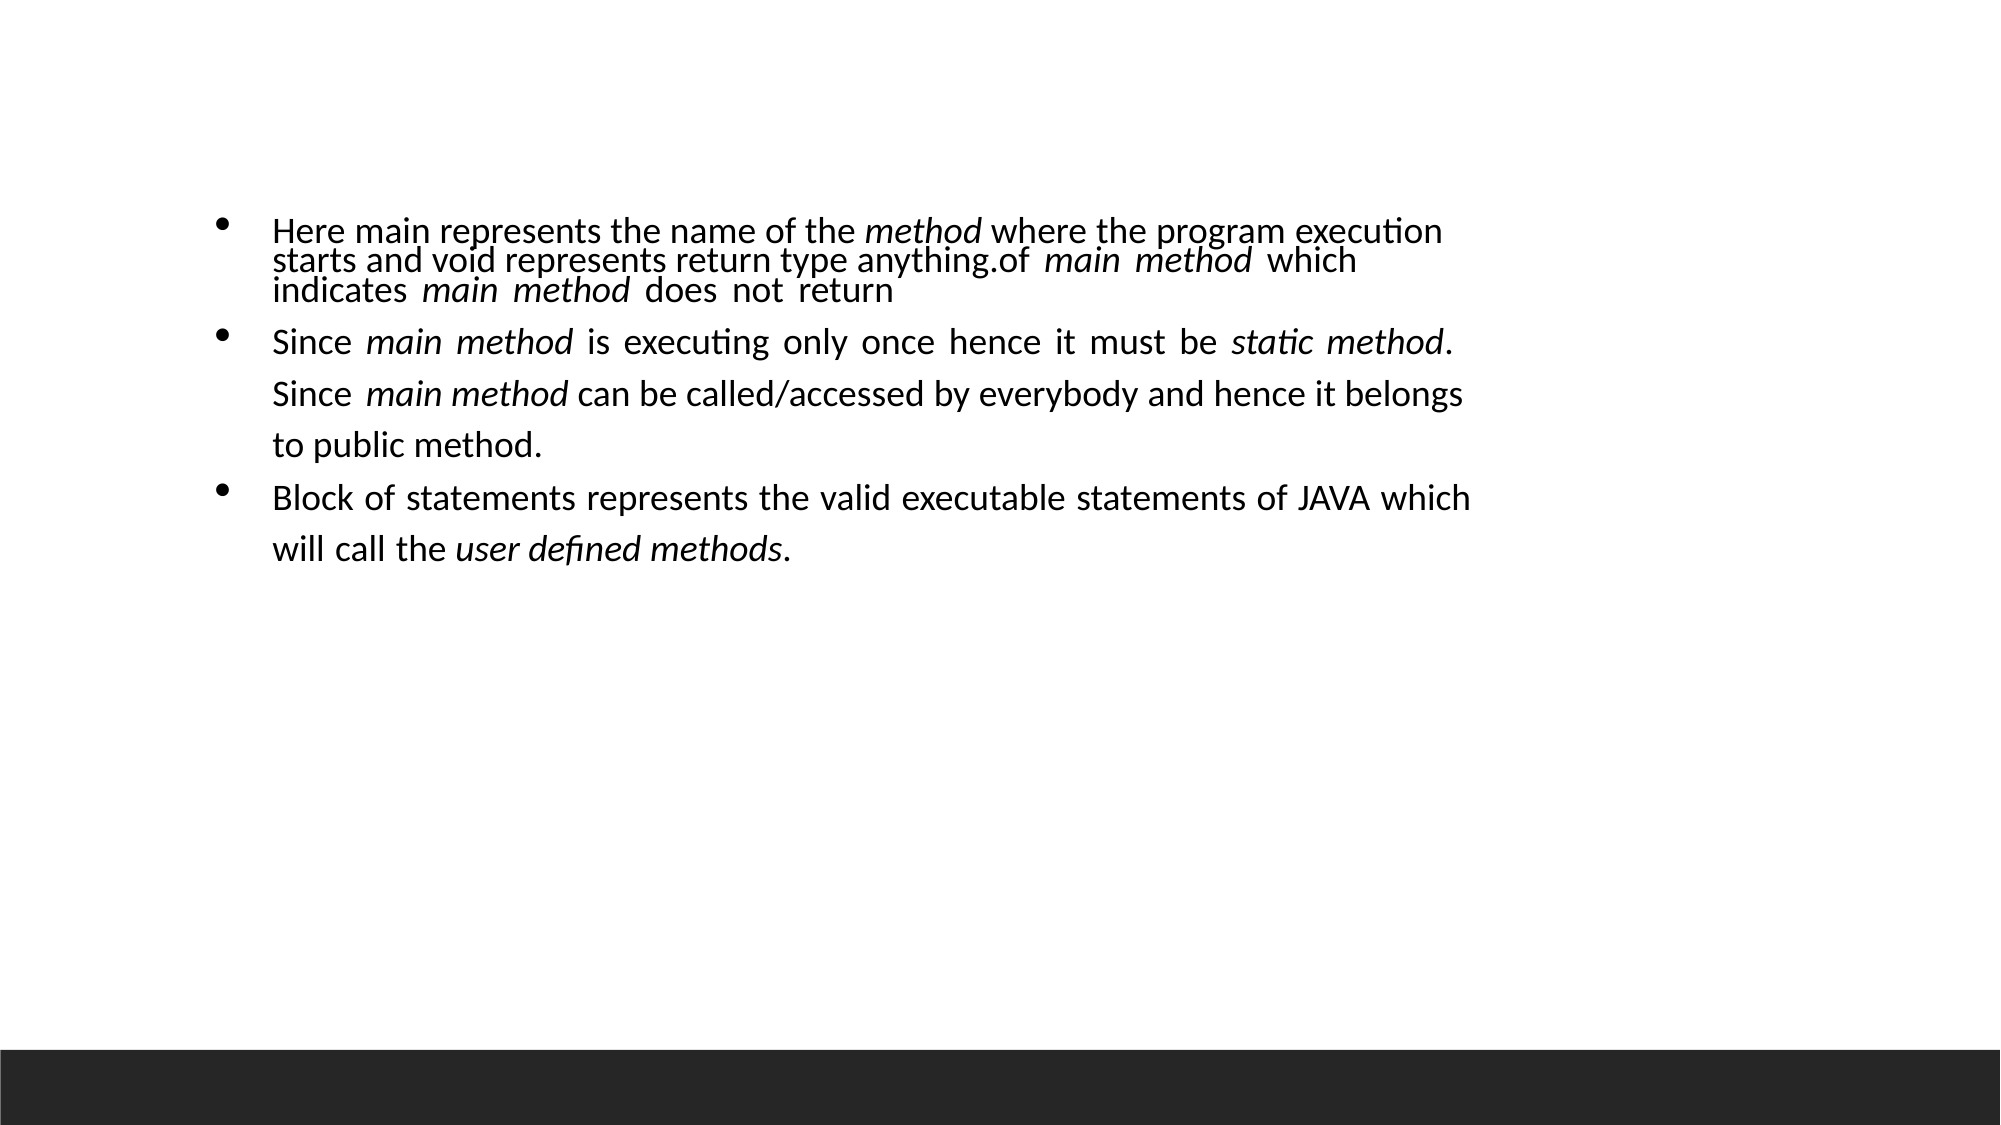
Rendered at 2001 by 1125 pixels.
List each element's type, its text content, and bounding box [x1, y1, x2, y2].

text_box Here main represents the name of the method where the program execution starts and void represents return type anything.of main method which indicates main method does not return Since main method is executing only once hence it must be static method. Since main method can be called/accessed by everybody and hence it belongs to public method. Block of statements represents the valid executable statements of JAVA which will call the user defined methods. [201, 214, 1500, 577]
